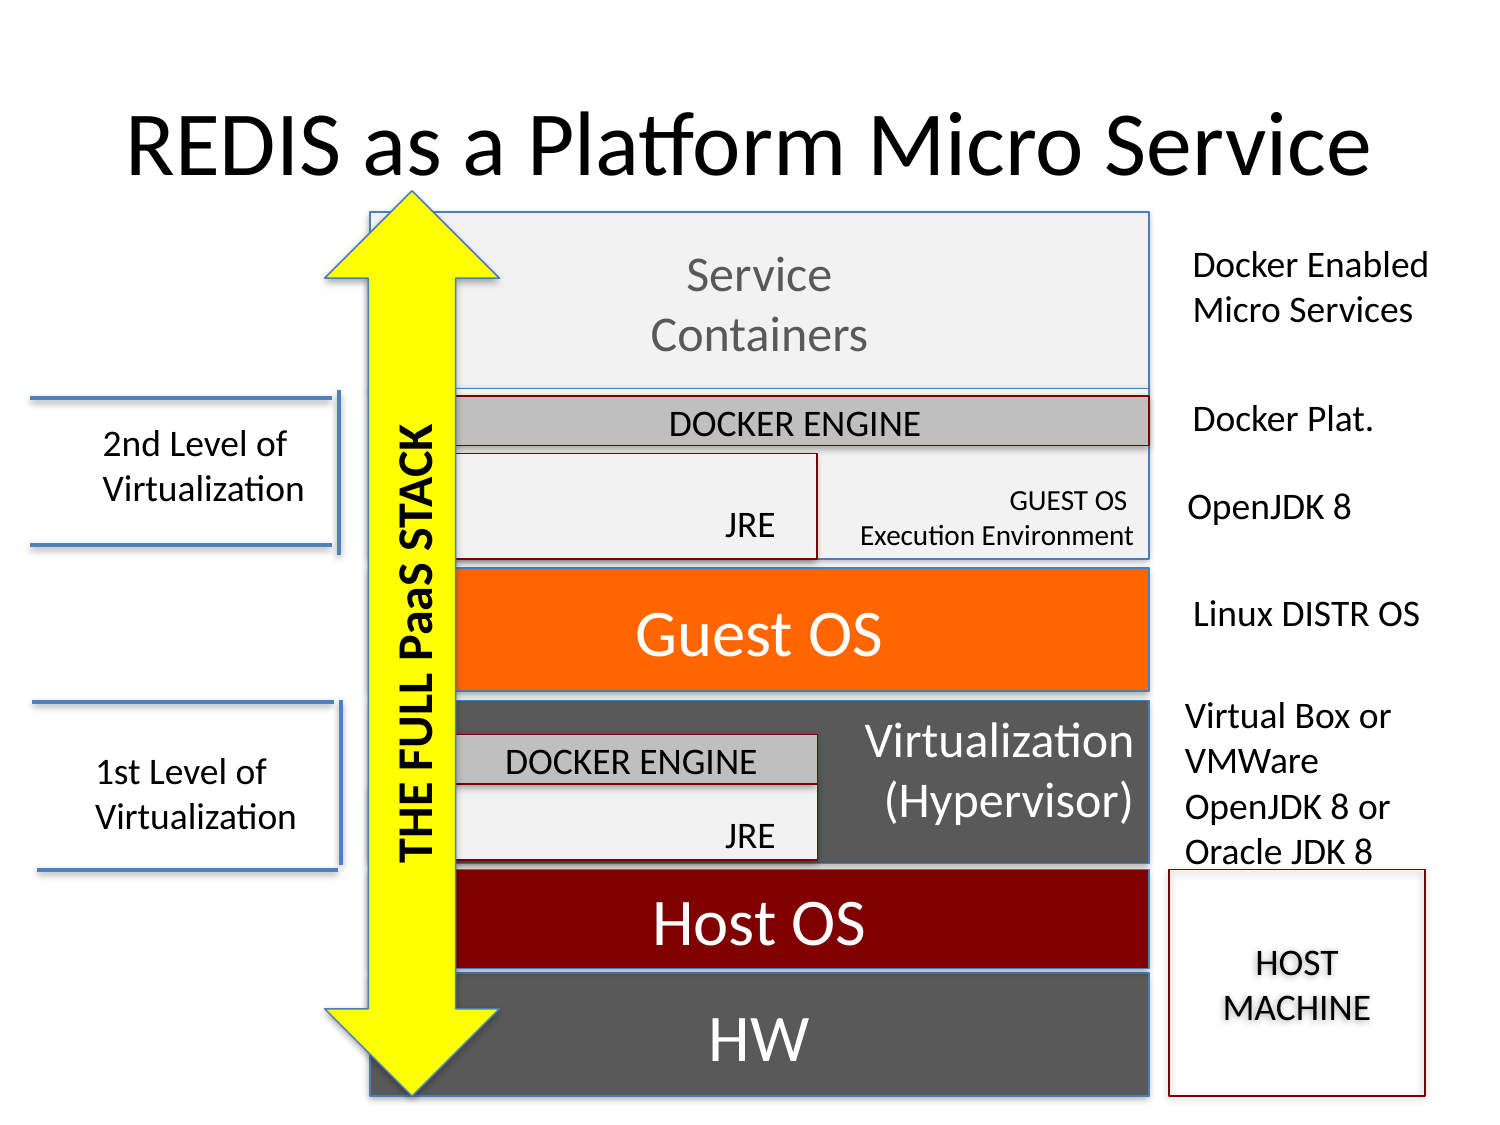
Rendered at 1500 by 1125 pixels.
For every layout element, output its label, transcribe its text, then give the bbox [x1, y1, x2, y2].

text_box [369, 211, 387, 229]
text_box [370, 700, 1150, 865]
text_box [369, 387, 1150, 692]
text_box HOST MACHINE [1168, 889, 1426, 1097]
text_box Service Containers [436, 211, 1150, 386]
text_box HW [422, 975, 1150, 1097]
text_box Host OS [461, 873, 1150, 969]
title REDIS as a Platform Micro Service [75, 45, 1425, 233]
text_box HW [369, 1064, 401, 1097]
text_box THE FULL PaaS STACK [323, 190, 501, 388]
text_box THE FULL PaaS STACK [323, 871, 501, 1097]
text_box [32, 699, 342, 870]
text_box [30, 390, 340, 556]
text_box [1167, 232, 1448, 881]
